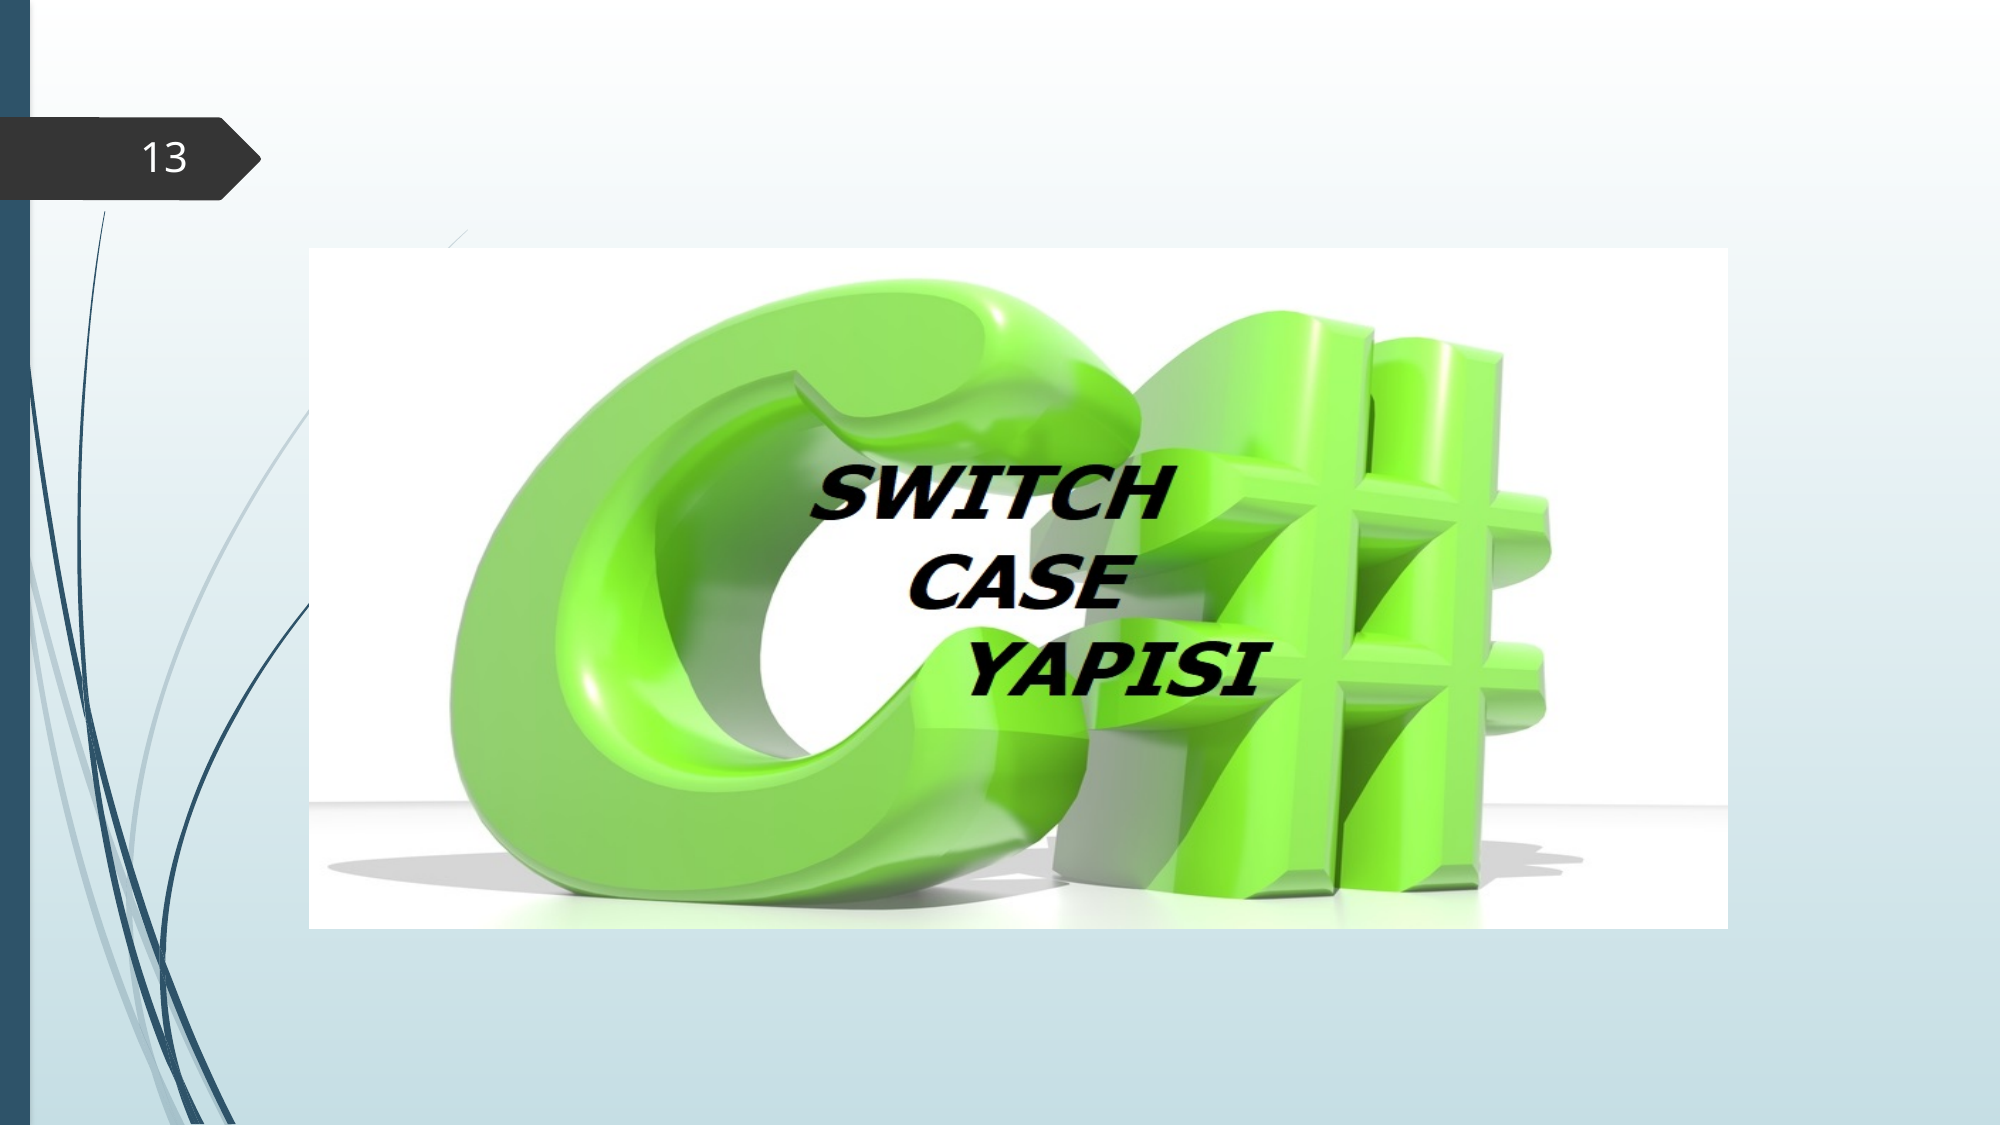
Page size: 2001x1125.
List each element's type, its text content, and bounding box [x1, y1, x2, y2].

slide_number 13 [75, 129, 204, 190]
picture [309, 248, 1728, 929]
